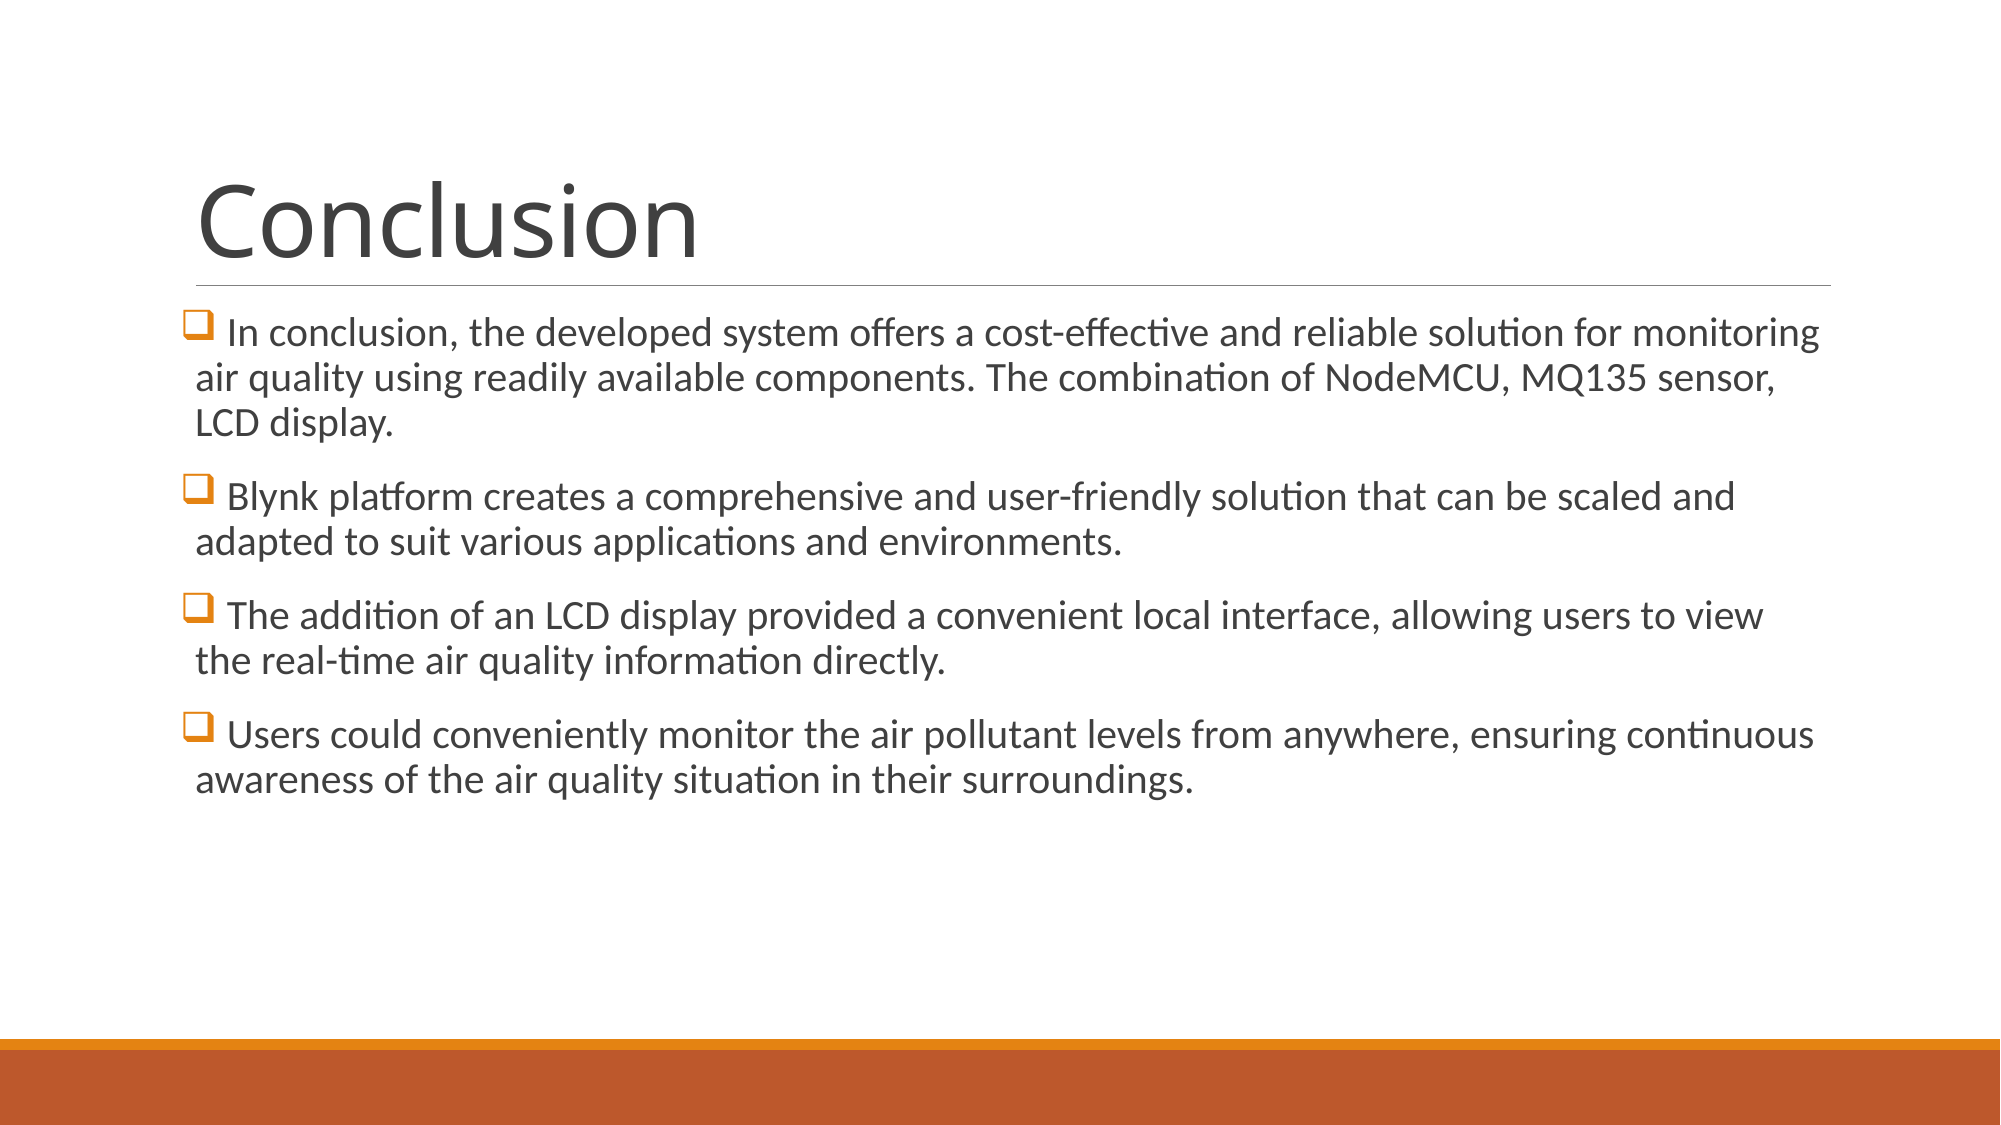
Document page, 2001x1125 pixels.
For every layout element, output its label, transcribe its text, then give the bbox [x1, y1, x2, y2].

list In conclusion, the developed system offers a cost-effective and reliable solution for monitoring air quality using readily available components. The combination of NodeMCU, MQ135 sensor, LCD display. Blynk platform creates a comprehensive and user-friendly solution that can be scaled and adapted to suit various applications and environments. The addition of an LCD display provided a convenient local interface, allowing users to view the real-time air quality information directly. Users could conveniently monitor the air pollutant levels from anywhere, ensuring continuous awareness of the air quality situation in their surroundings. [180, 302, 1830, 963]
title Conclusion [180, 47, 1830, 285]
